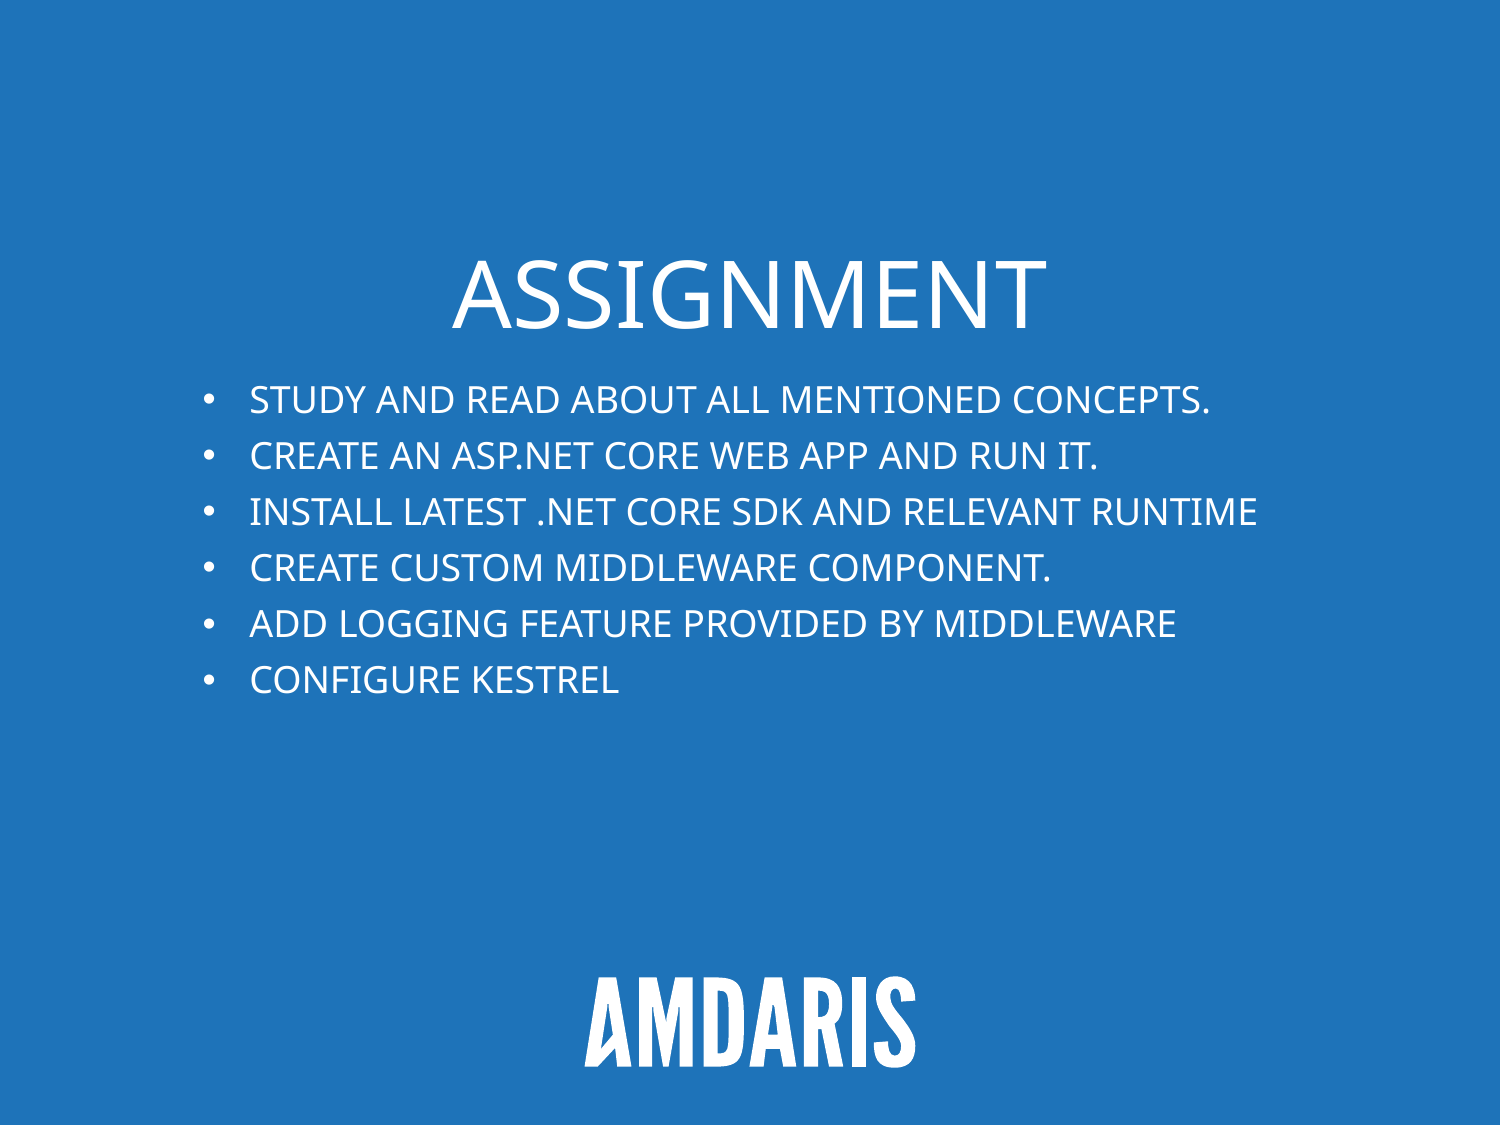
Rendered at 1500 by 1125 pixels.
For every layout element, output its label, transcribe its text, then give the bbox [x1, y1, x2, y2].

subtitle Study and read about all mentioned concepts. Create an ASP.NET Core web app and run it. Install latest .NET Core SDK and relevant Runtime Create custom middleware component. Add Logging feature provided by middleware Configure Kestrel [187, 373, 1329, 834]
title Assignment [187, 184, 1313, 357]
